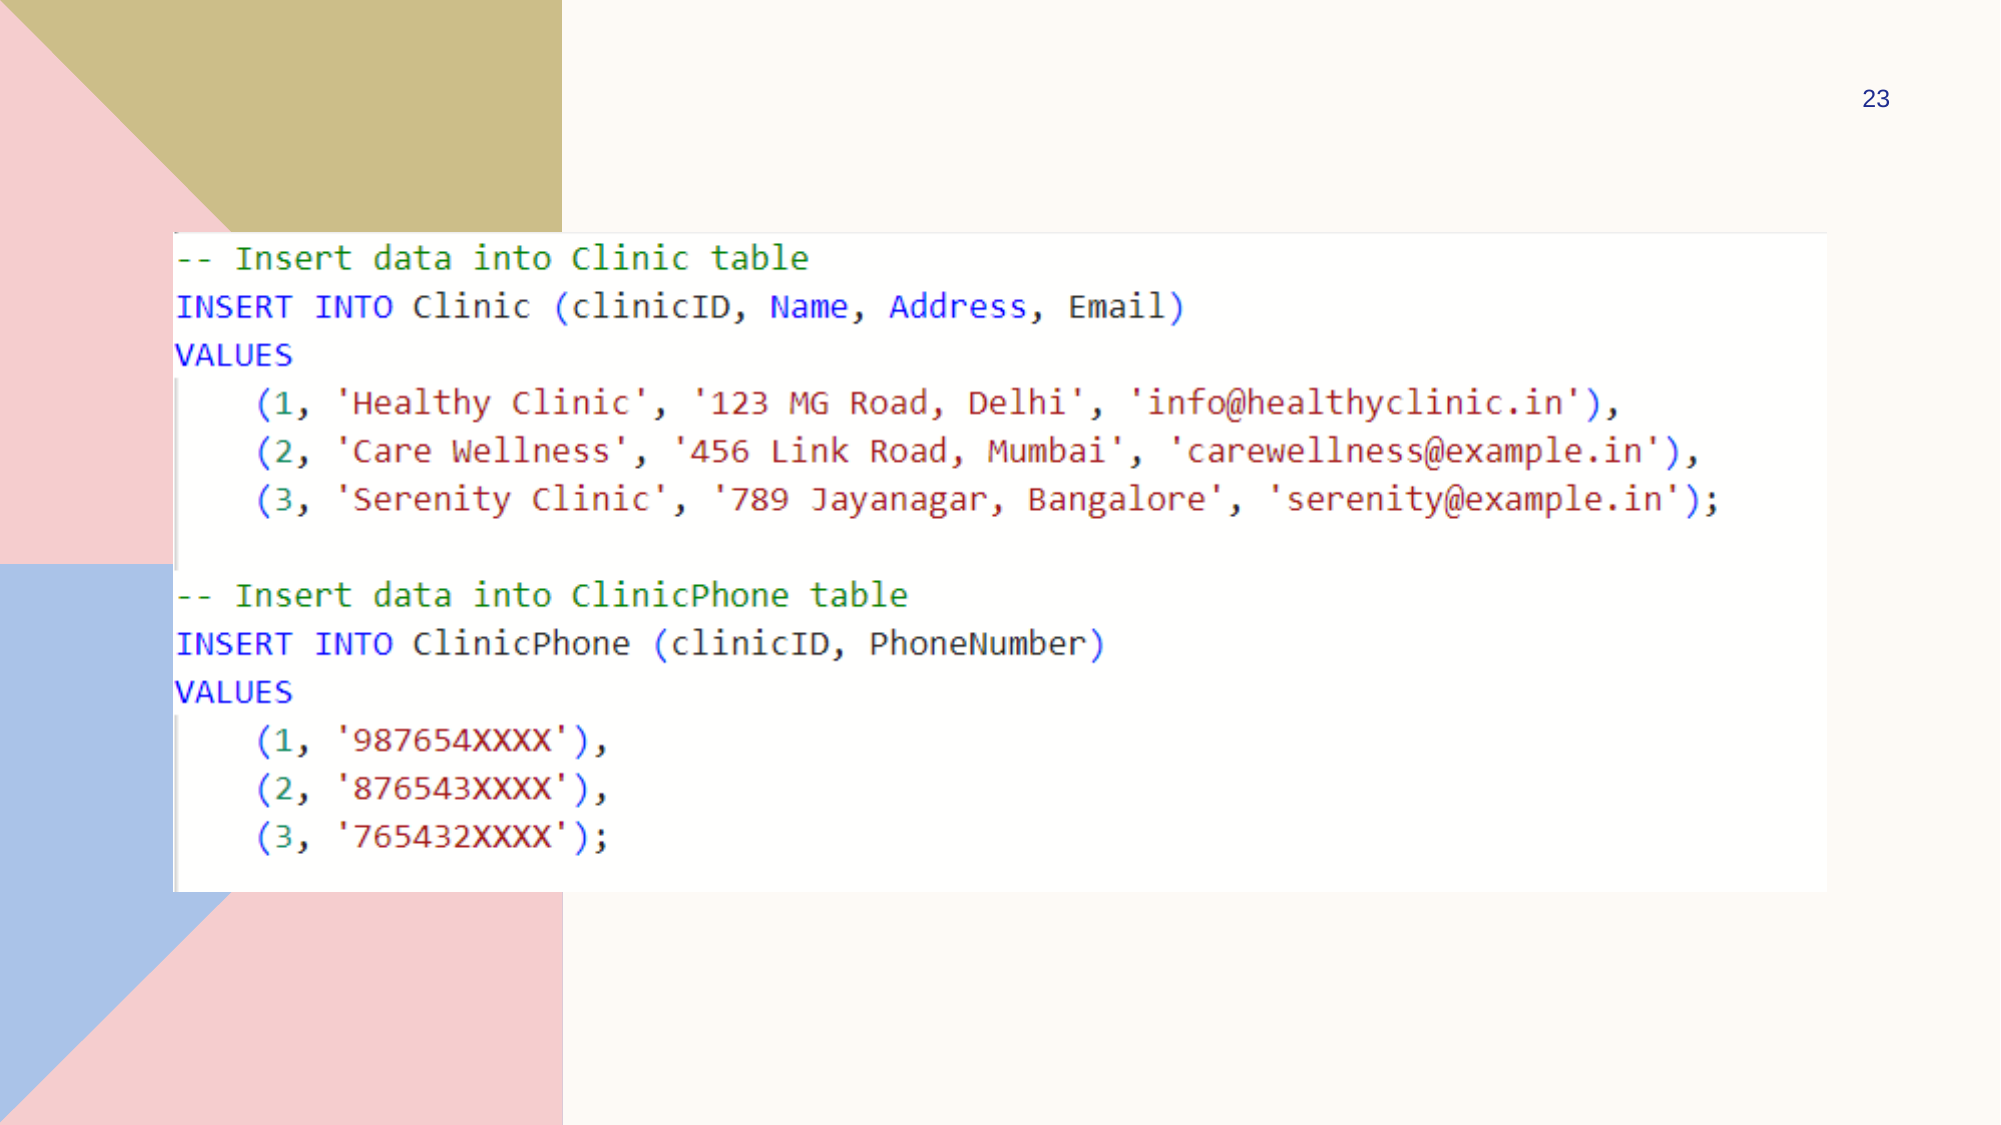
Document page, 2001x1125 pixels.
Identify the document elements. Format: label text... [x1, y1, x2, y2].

slide_number 23 [1795, 75, 1958, 120]
picture [173, 232, 1827, 892]
